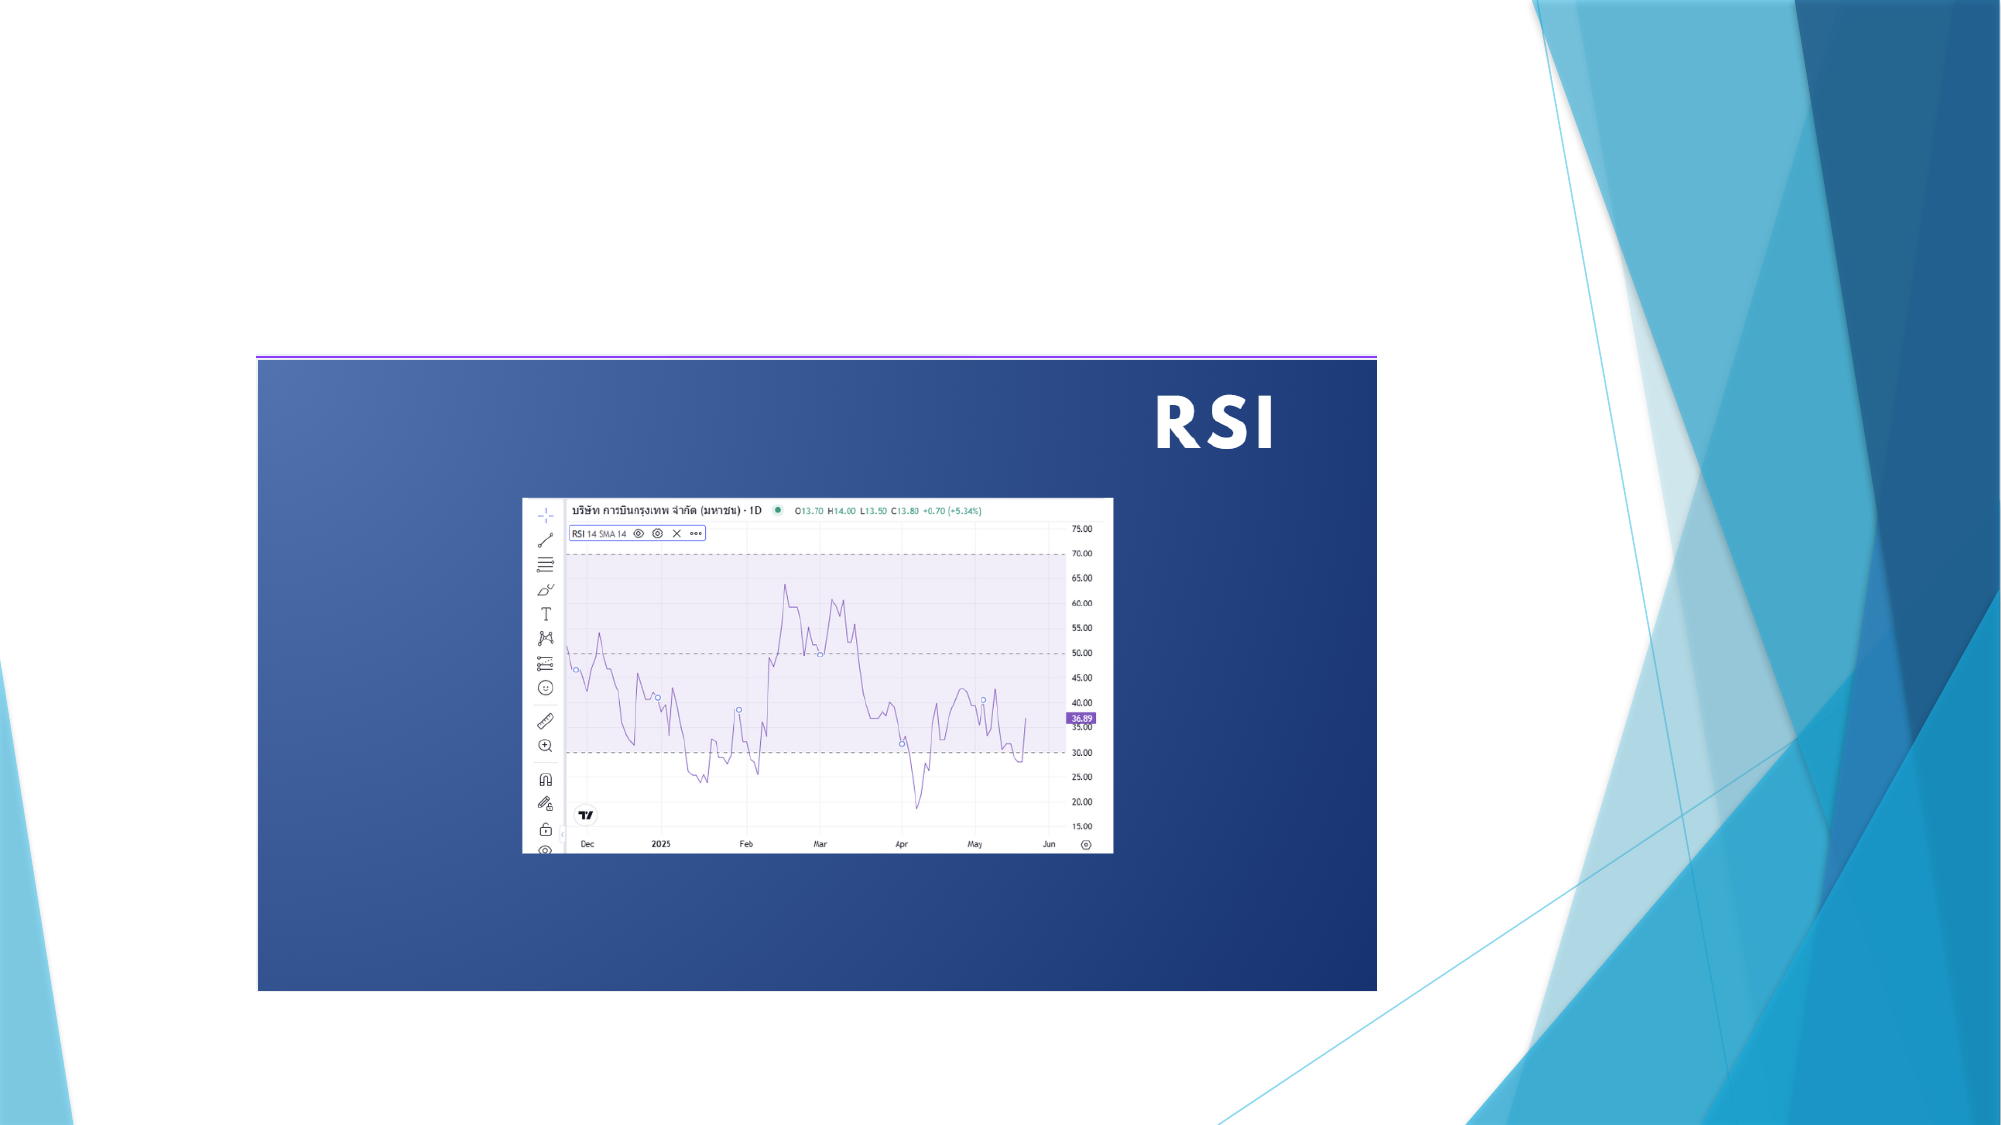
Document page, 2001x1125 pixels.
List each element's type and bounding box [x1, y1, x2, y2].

list [255, 353, 1377, 992]
